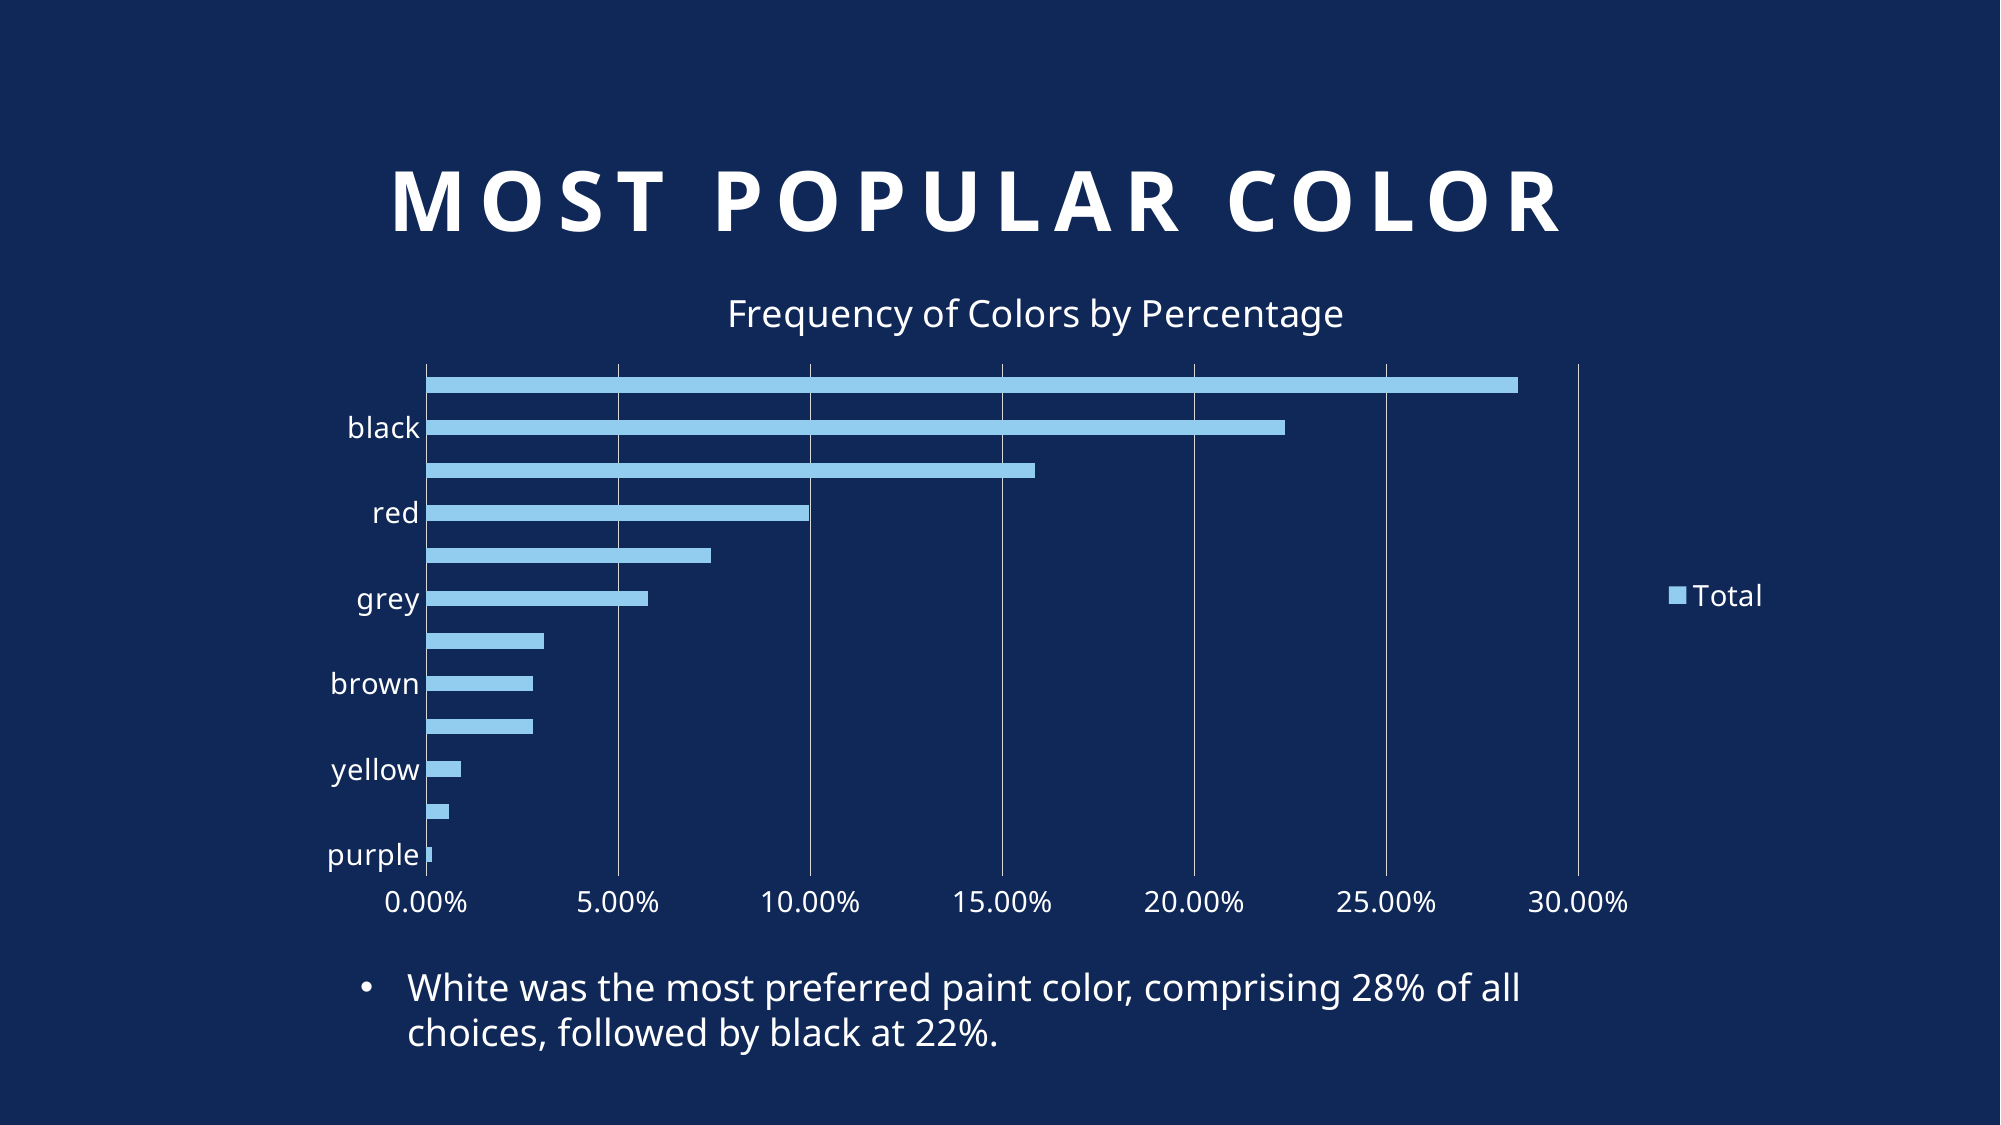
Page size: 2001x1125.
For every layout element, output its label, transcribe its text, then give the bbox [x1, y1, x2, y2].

chart [296, 254, 1786, 936]
title Most Popular Color [246, 81, 1703, 257]
text_box White was the most preferred paint color, comprising 28% of all choices, followed by black at 22%. [345, 956, 1592, 1061]
